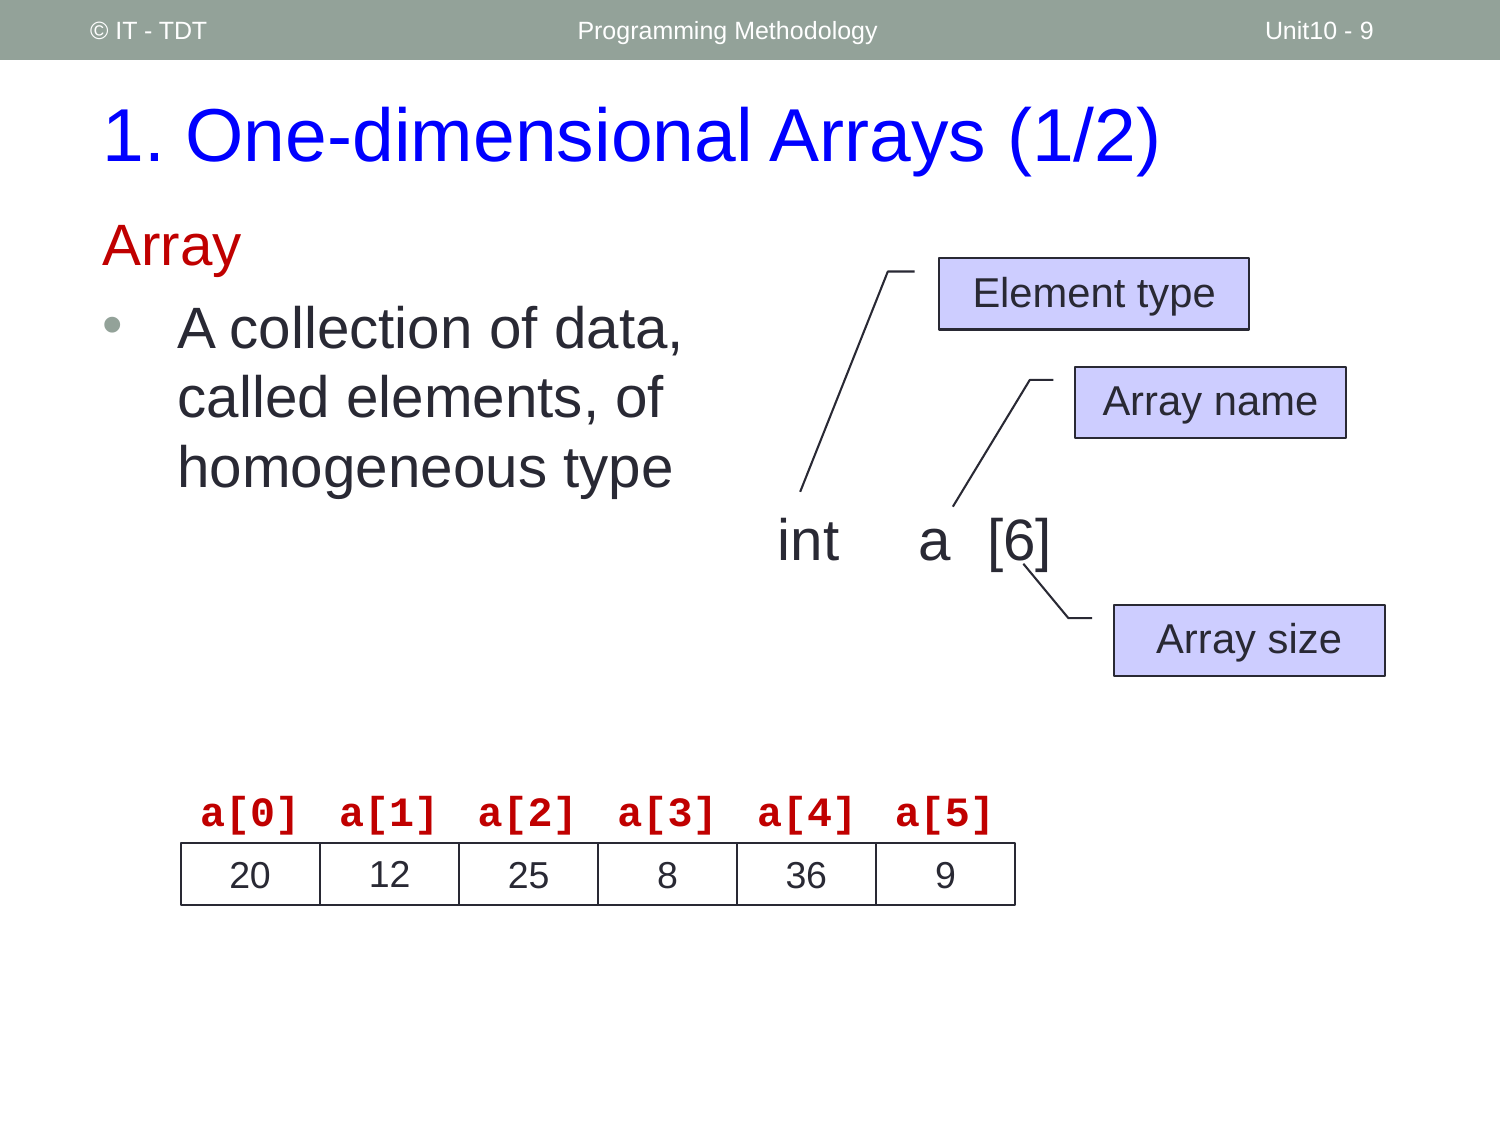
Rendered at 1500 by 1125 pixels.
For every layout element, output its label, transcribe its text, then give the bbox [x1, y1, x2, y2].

slide_number Unit10 - ‹#› [1250, 3, 1425, 57]
slide_number © IT - TDT [75, 3, 550, 57]
text_box Element type [939, 258, 1250, 330]
text_box int [738, 494, 880, 580]
text_box Array A collection of data, called elements, of homogeneous type [87, 199, 723, 522]
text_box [180, 850, 1016, 906]
text_box [6] [949, 494, 1090, 580]
title 1. One-dimensional Arrays (1/2) [87, 62, 1463, 200]
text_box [180, 777, 1014, 844]
text_box Array size [1113, 604, 1385, 677]
text_box Array name [1074, 366, 1347, 438]
text_box a [880, 494, 949, 580]
footer Programming Methodology [562, 3, 1238, 57]
